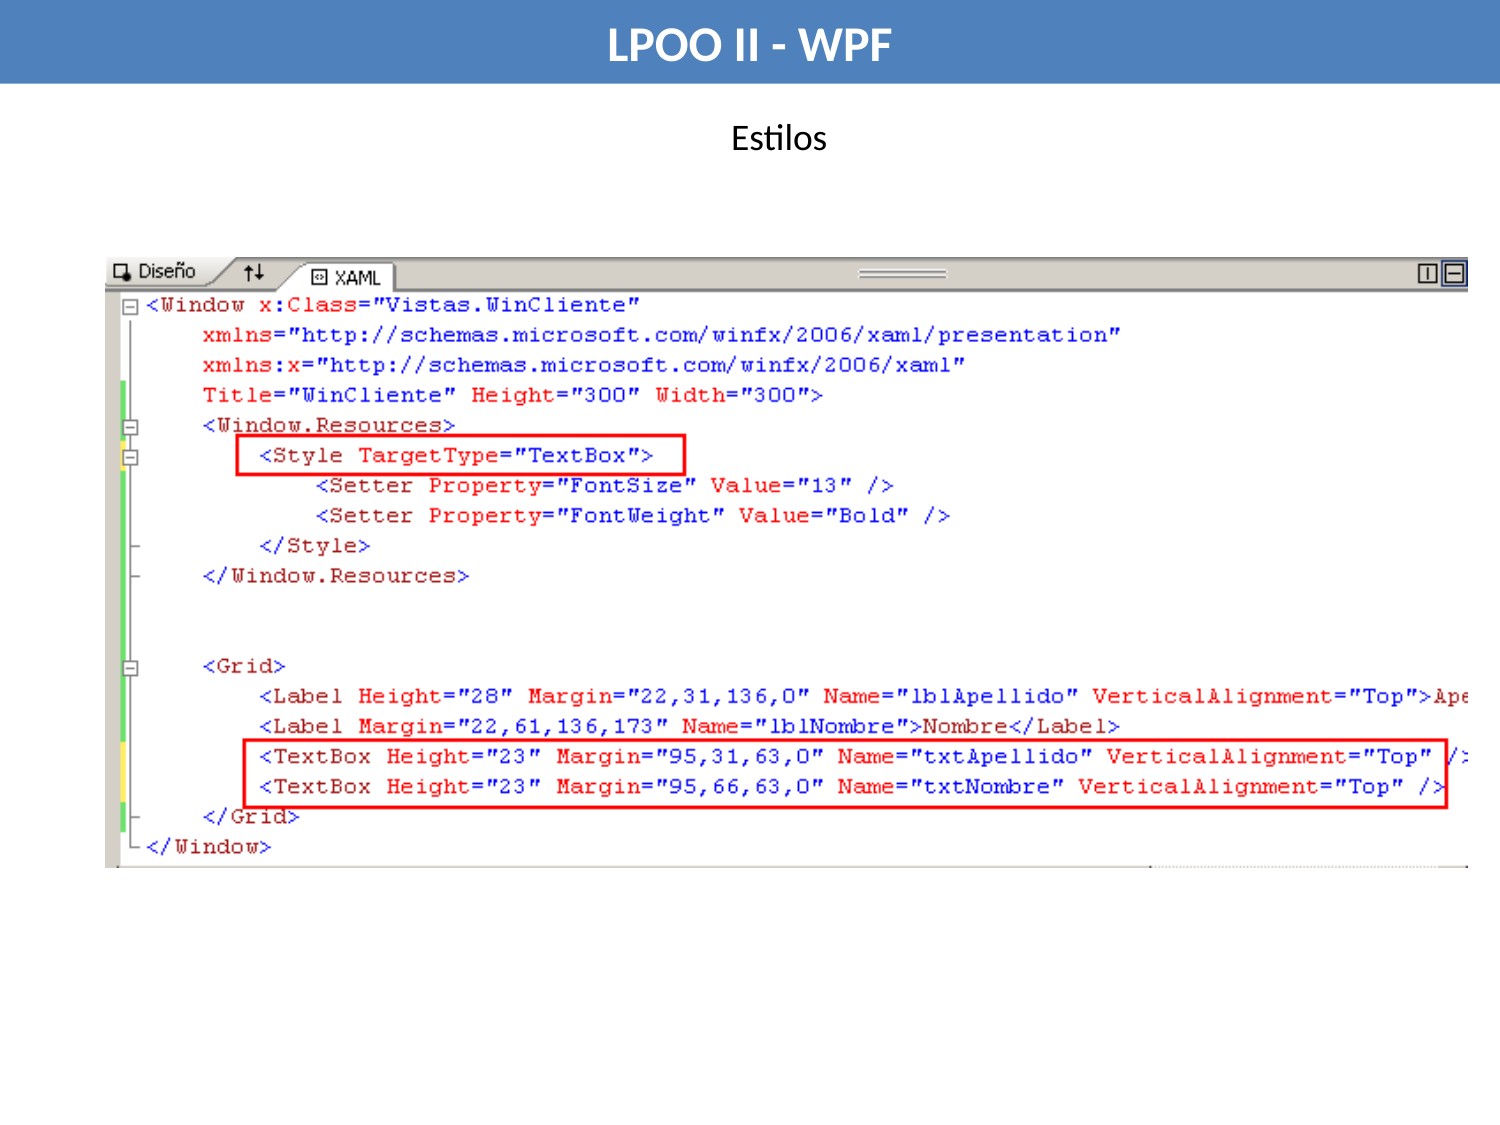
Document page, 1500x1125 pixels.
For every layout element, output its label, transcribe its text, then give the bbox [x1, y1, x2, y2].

picture [105, 257, 1468, 868]
text_box LPOO II - WPF [0, 0, 1500, 84]
text_box Estilos [562, 105, 996, 166]
